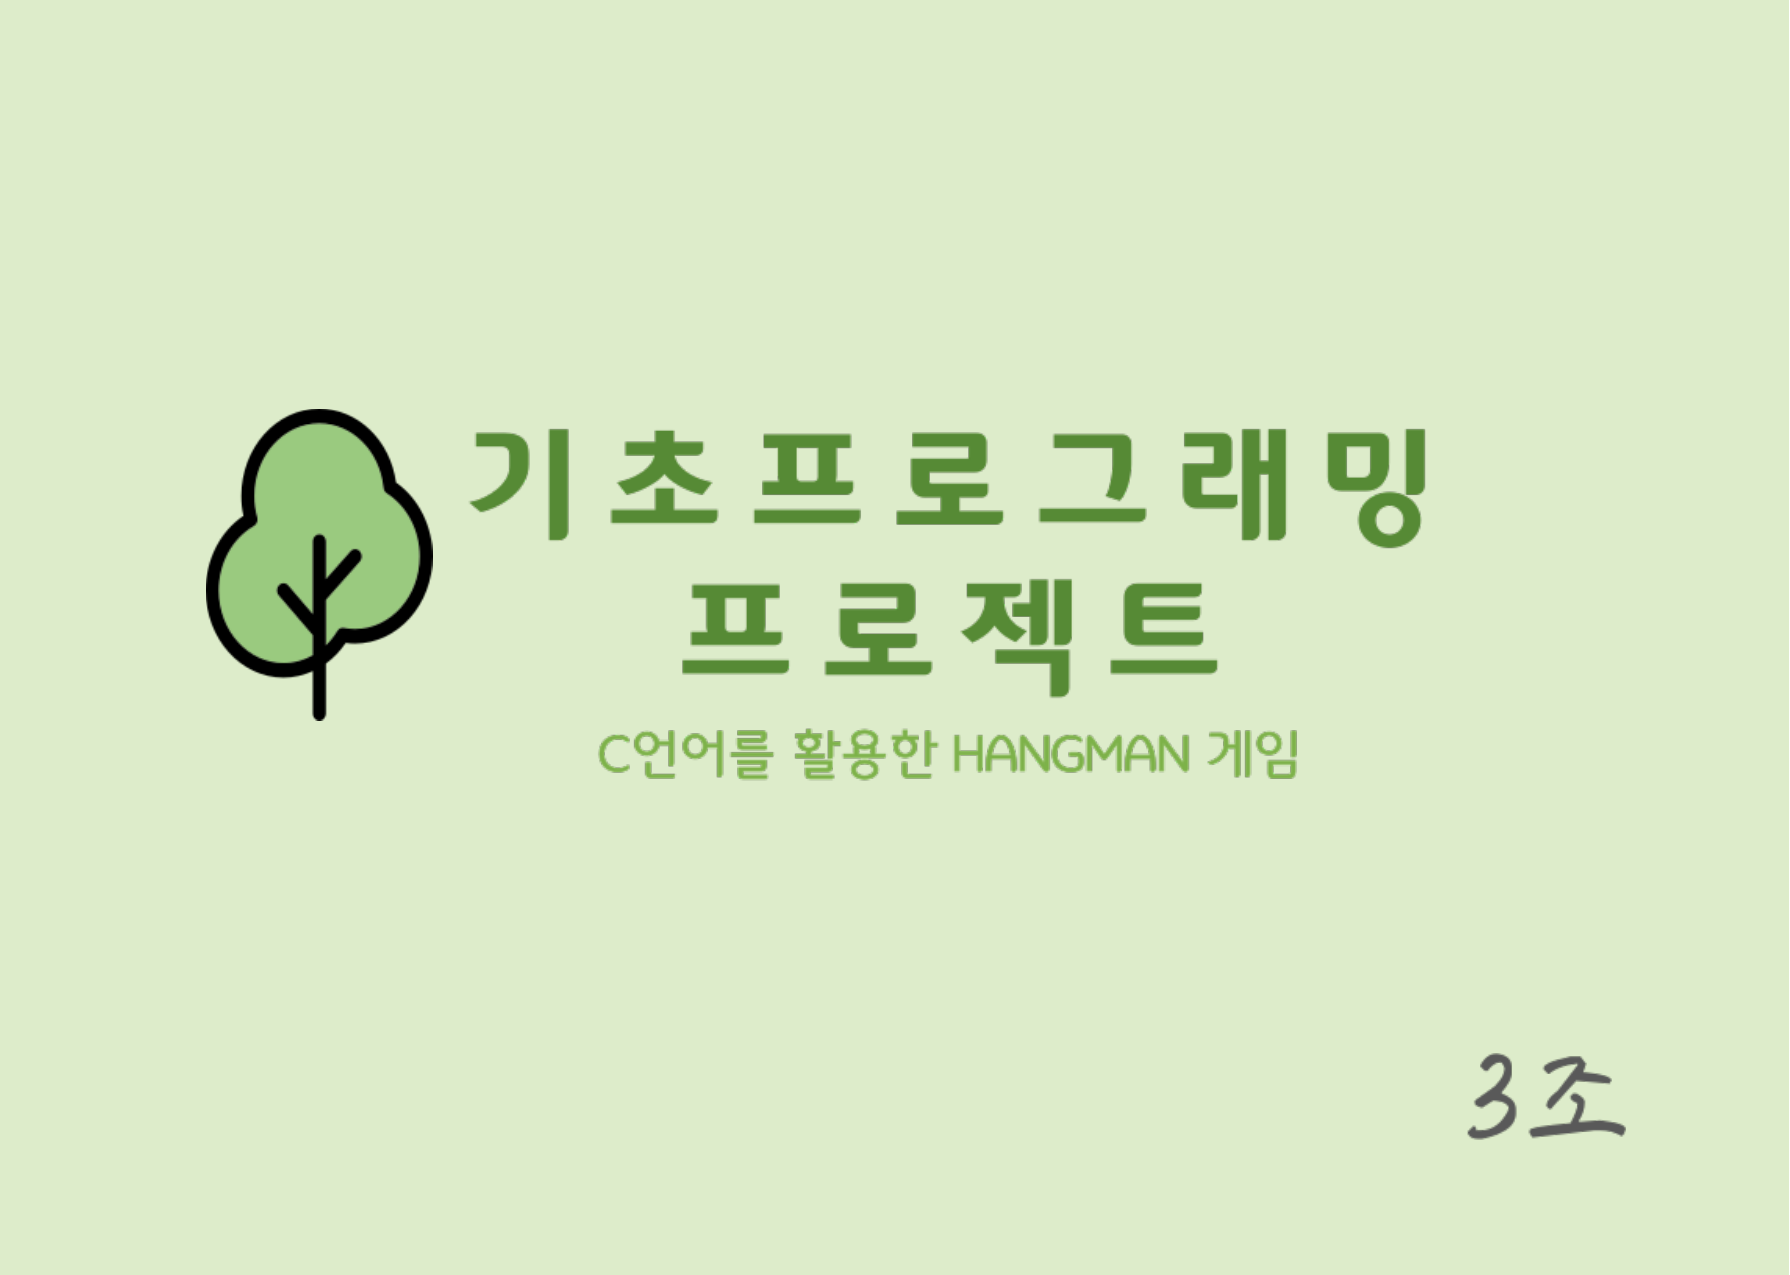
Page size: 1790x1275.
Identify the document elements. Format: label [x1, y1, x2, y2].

text_box [206, 409, 434, 721]
picture [300, 380, 1483, 807]
picture [1151, 972, 1690, 1234]
